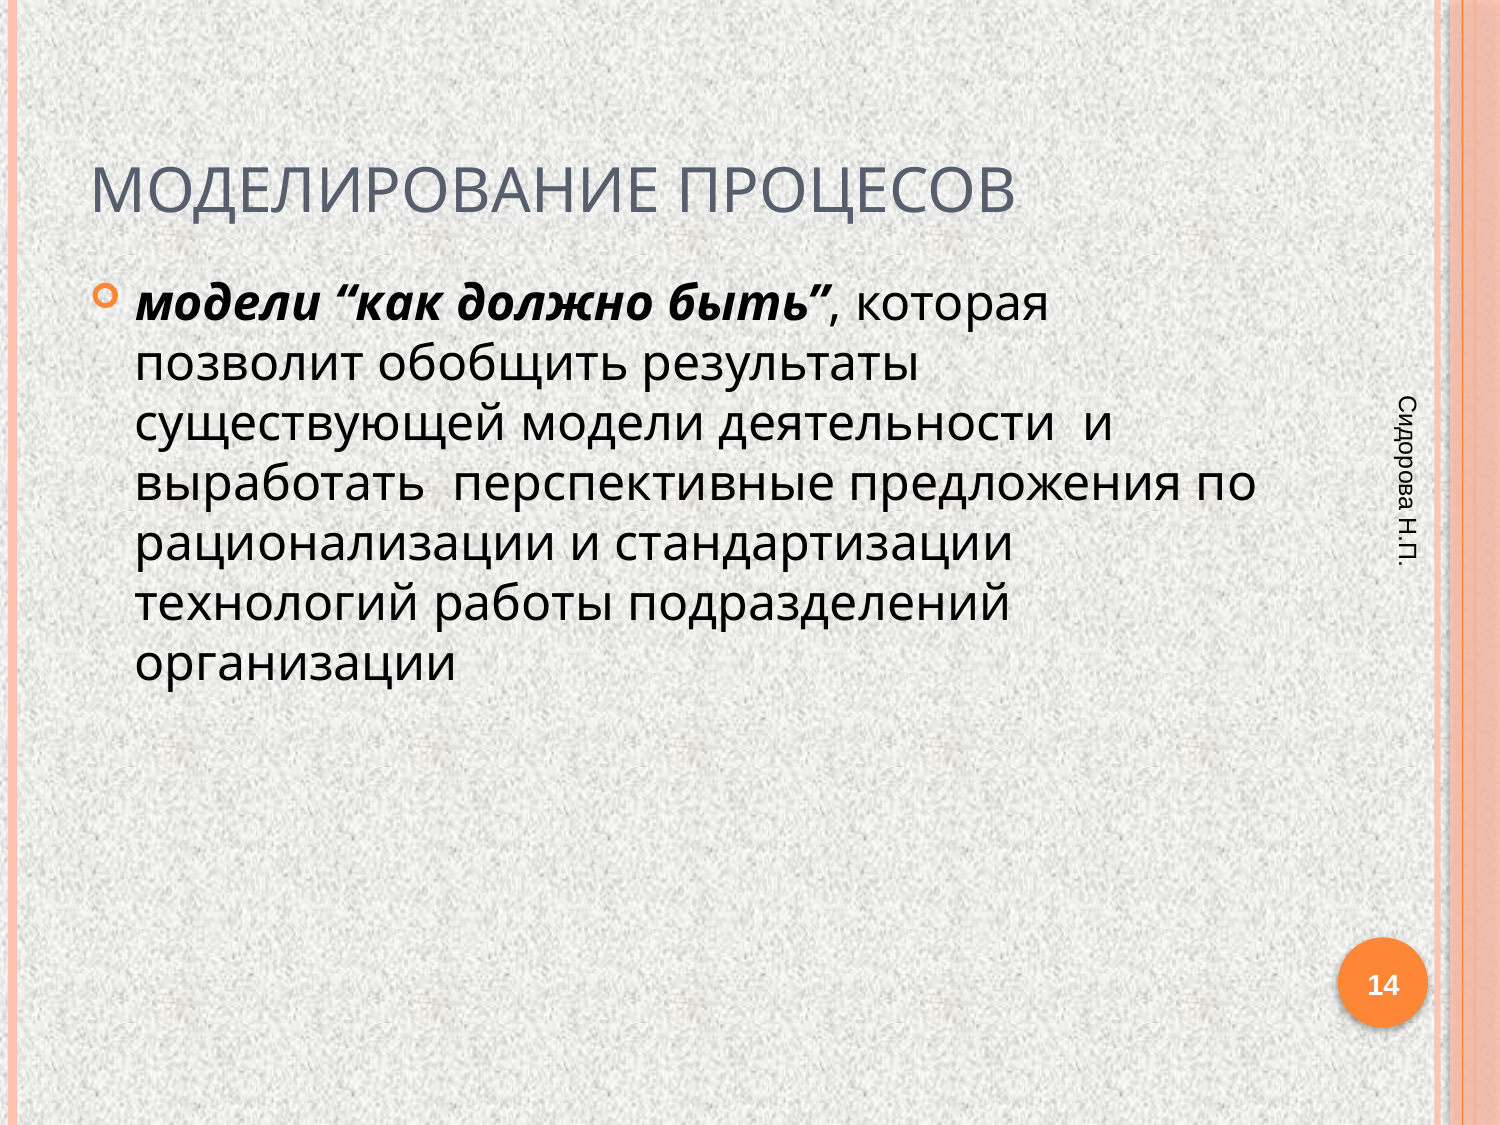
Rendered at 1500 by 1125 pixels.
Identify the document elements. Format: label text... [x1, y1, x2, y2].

slide_number 14 [1333, 940, 1434, 1027]
list модели “как должно быть”, которая позволит обобщить результаты существующей модели деятельности и выработать перспективные предложения по рационализации и стандартизации технологий работы подразделений организации [75, 262, 1300, 1062]
picture [18, 0, 1434, 1125]
picture [0, 0, 7, 1125]
picture [1441, 0, 1449, 1125]
footer Сидорова Н.П. [1379, 380, 1440, 906]
title Моделирование процесов [75, 45, 1300, 233]
